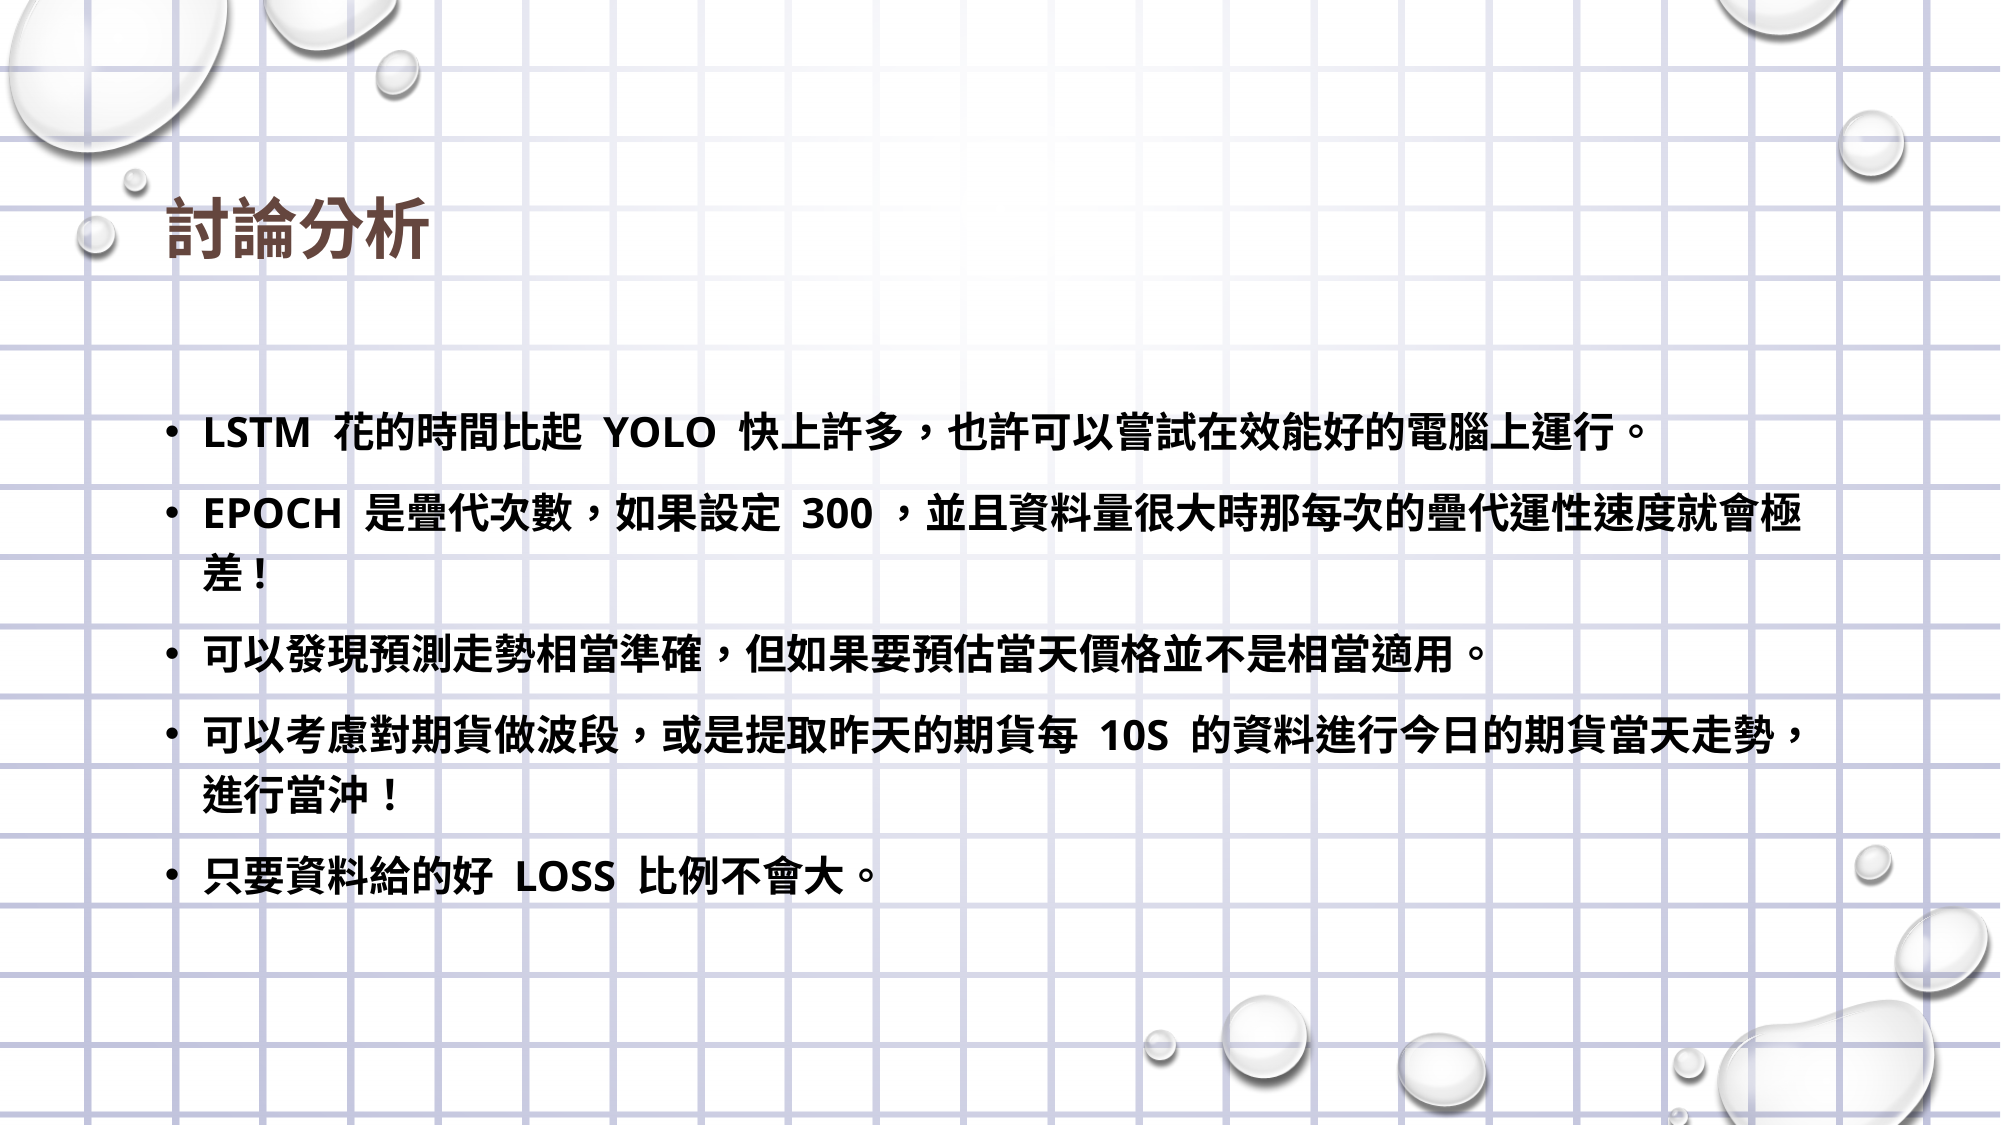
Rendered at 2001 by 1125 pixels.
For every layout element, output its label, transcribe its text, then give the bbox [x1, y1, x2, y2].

picture [0, 0, 2001, 1125]
title 討論分析 [149, 101, 1851, 364]
list LSTM 花的時間比起 YOLO 快上許多，也許可以嘗試在效能好的電腦上運行。 Epoch 是疊代次數，如果設定 300，並且資料量很大時那每次的疊代運性速度就會極差! 可以發現預測走勢相當準確，但如果要預估當天價格並不是相當適用。 可以考慮對期貨做波段，或是提取昨天的期貨每 10s 的資料進行今日的期貨當天走勢，進行當沖！ 只要資料給的好 Loss 比例不會大。 [149, 388, 1850, 950]
